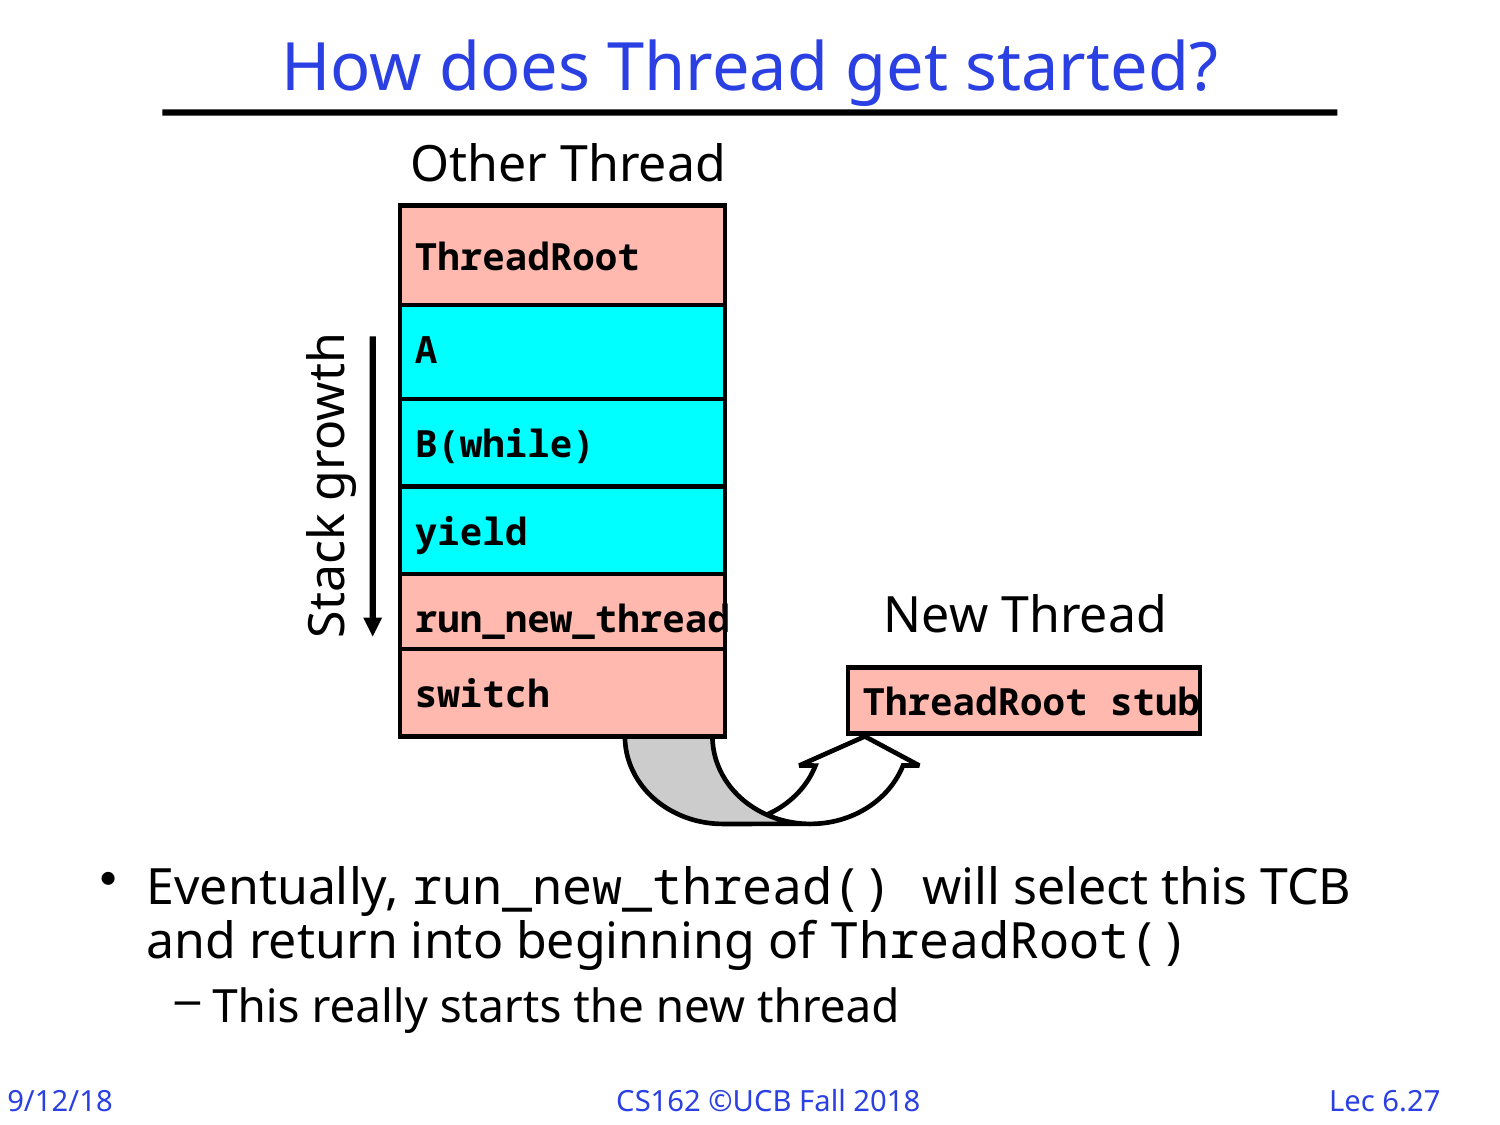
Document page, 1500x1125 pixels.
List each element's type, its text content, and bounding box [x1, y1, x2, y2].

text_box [286, 123, 726, 737]
text_box [625, 743, 920, 824]
title How does Thread get started? [162, 24, 1338, 113]
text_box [847, 574, 1201, 734]
list Eventually, run_new_thread() will select this TCB and return into beginning of ThreadRoot() This really starts the new thread [84, 853, 1448, 1104]
